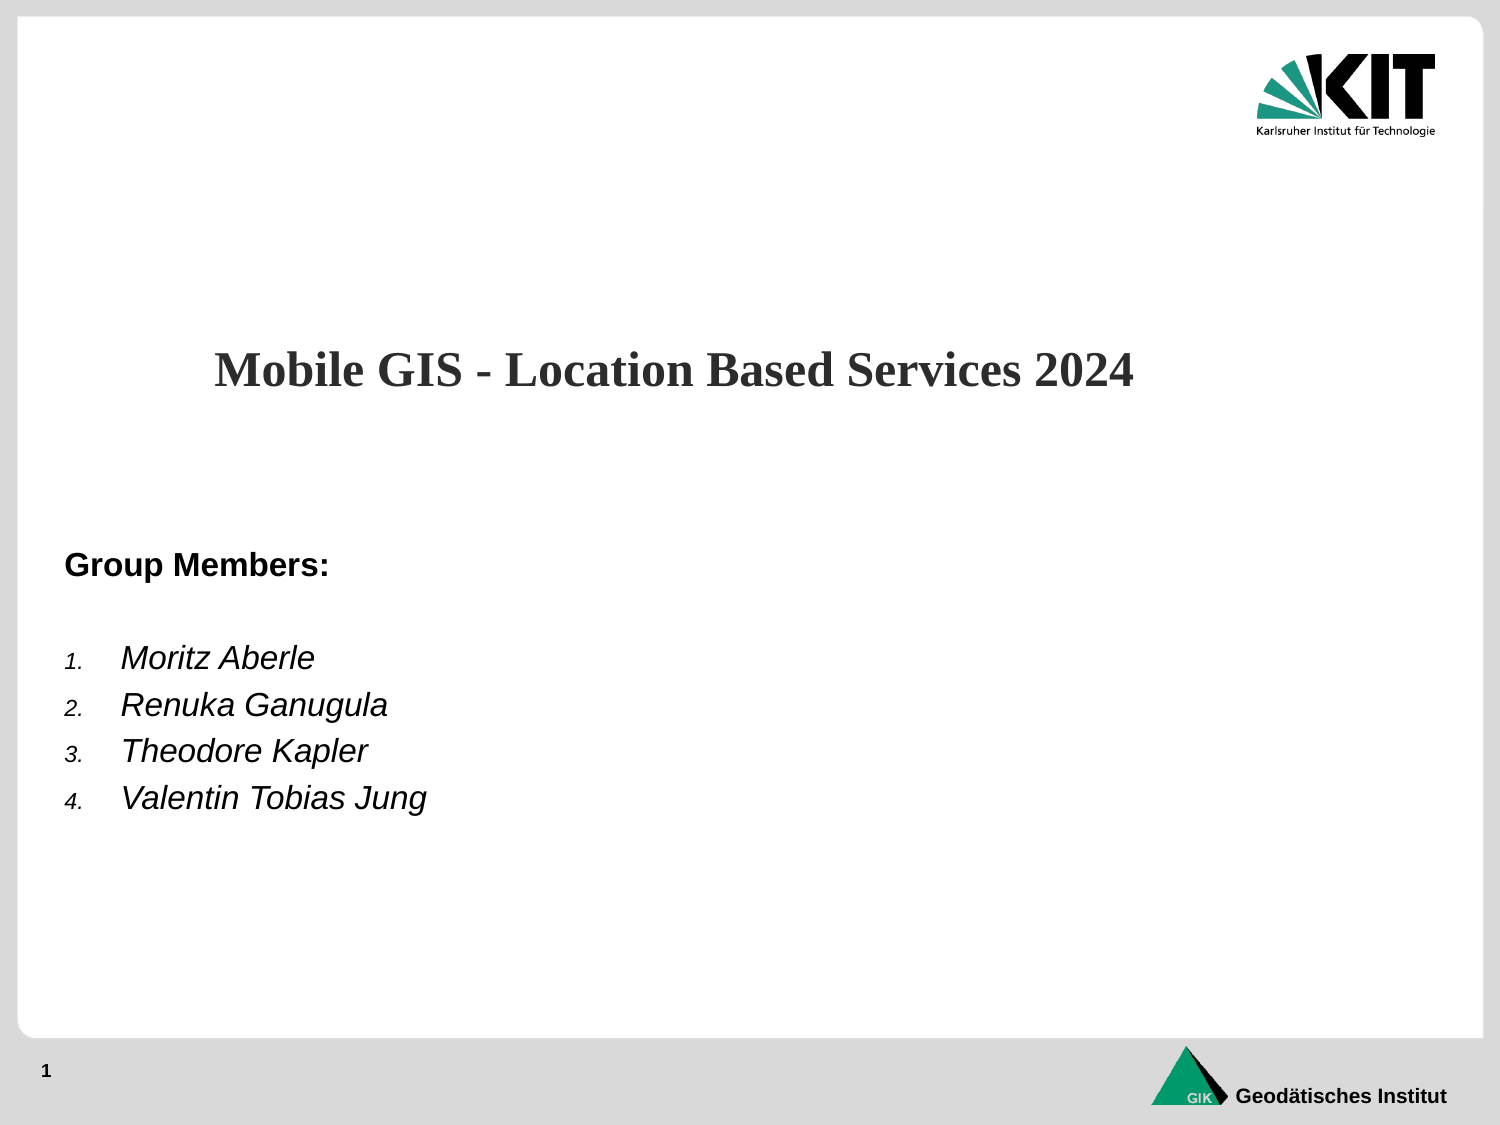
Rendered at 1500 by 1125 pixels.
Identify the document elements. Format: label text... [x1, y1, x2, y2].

list Mobile GIS - Location Based Services 2024 Group Members: Moritz Aberle Renuka Ganugula Theodore Kapler Valentin Tobias Jung [64, 196, 1436, 1000]
picture [0, 0, 1500, 1125]
